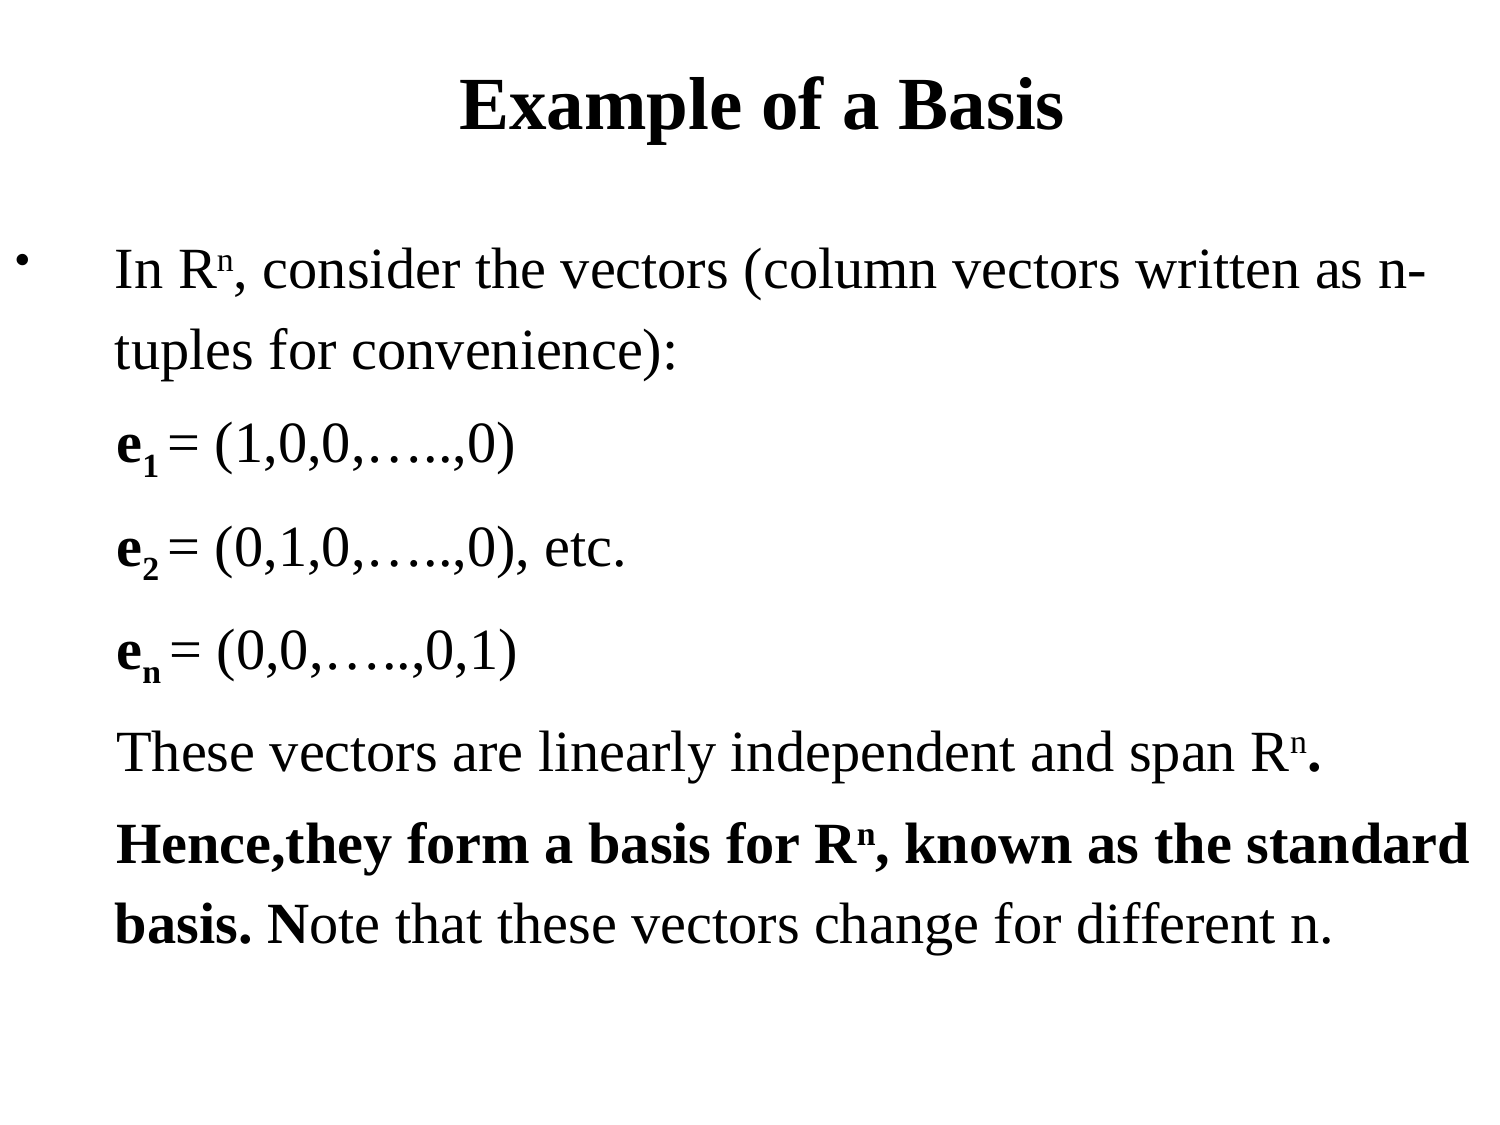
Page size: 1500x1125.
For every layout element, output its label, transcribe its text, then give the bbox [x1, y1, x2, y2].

title Example of a Basis [137, 0, 1388, 201]
list In Rn, consider the vectors (column vectors written as n-tuples for convenience): e1 = (1,0,0,…..,0) e2 = (0,1,0,…..,0), etc. en = (0,0,…..,0,1) These vectors are linearly independent and span Rn. Hence,they form a basis for Rn, known as the standard basis. Note that these vectors change for different n. [0, 212, 1500, 1088]
